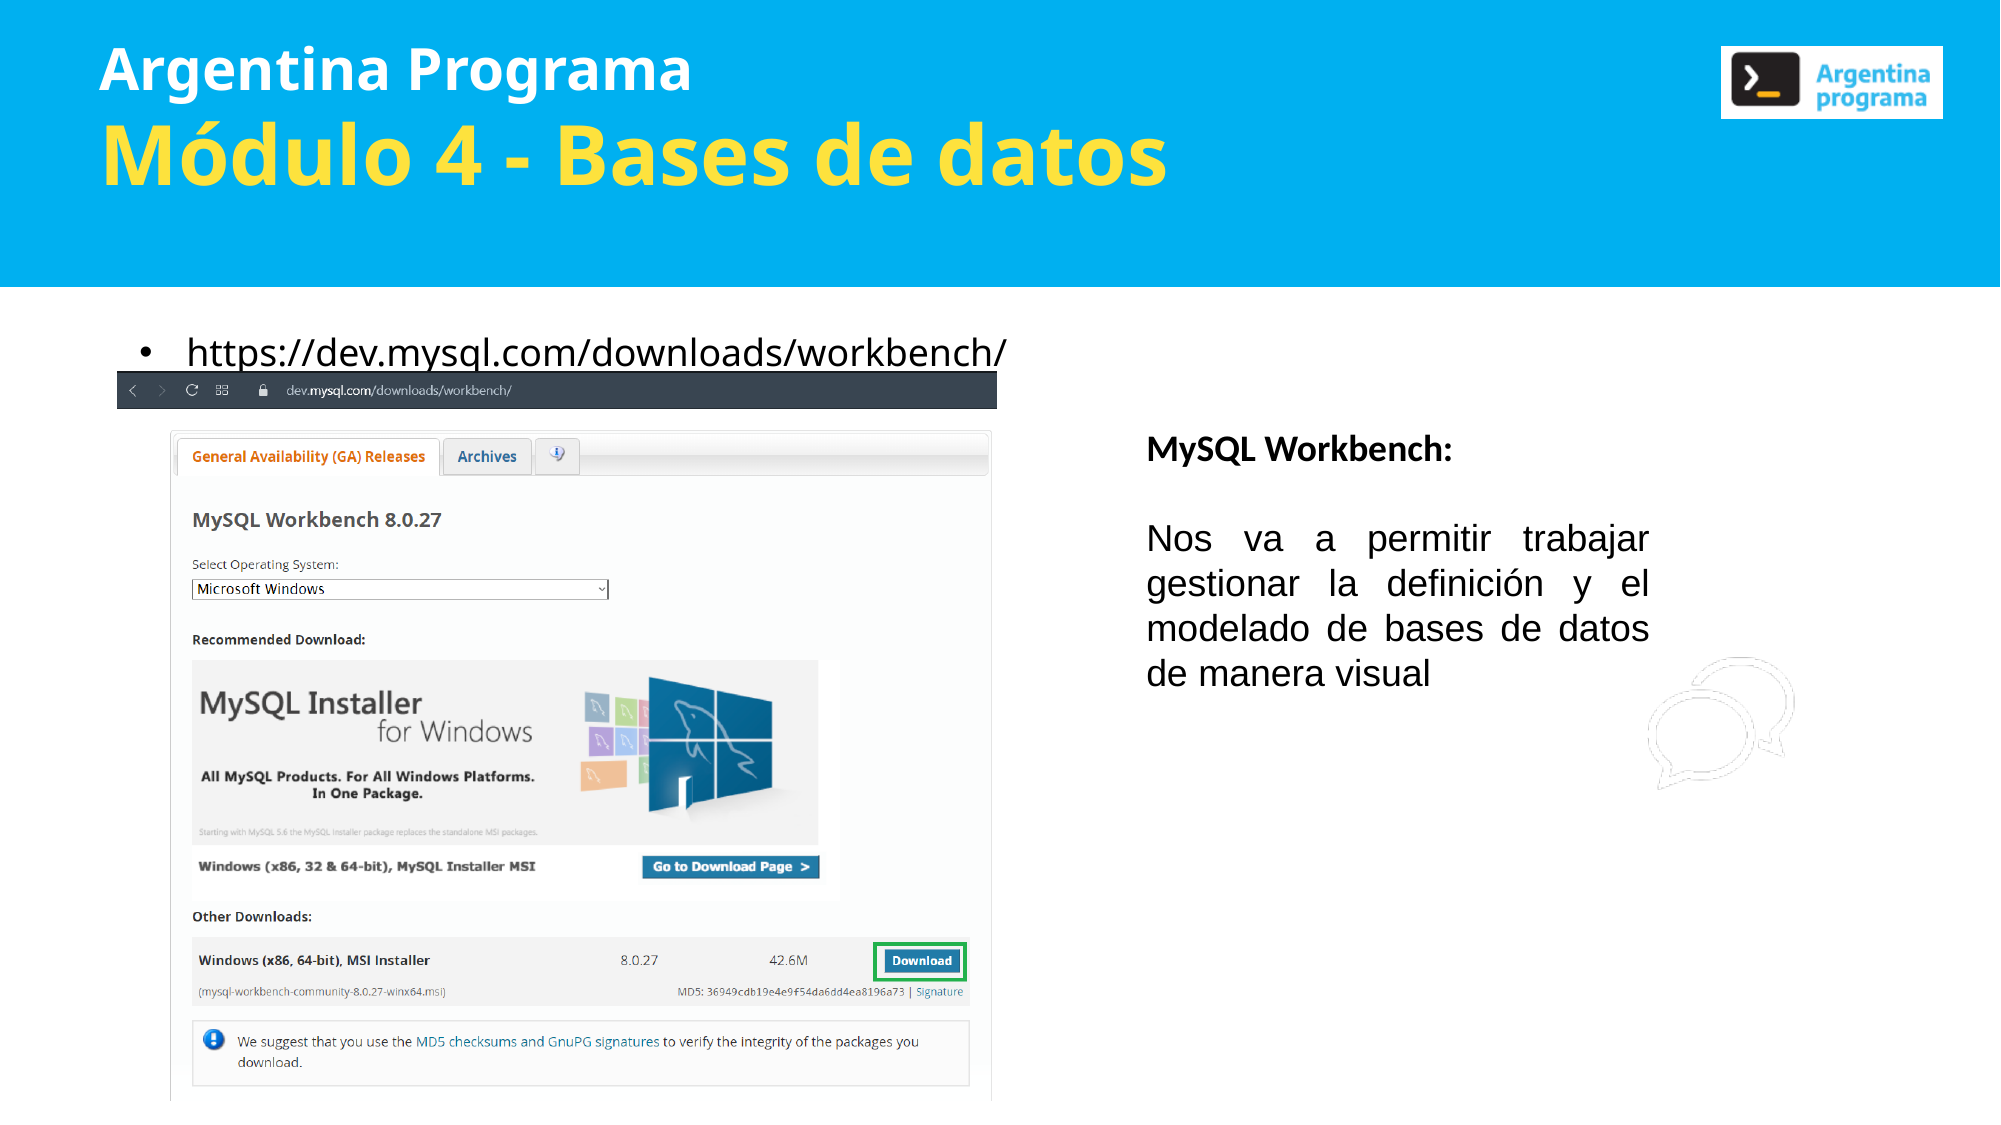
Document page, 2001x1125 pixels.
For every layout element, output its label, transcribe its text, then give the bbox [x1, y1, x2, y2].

picture [1647, 649, 1796, 799]
picture [1722, 47, 1942, 118]
text_box [0, 0, 2000, 287]
text_box Argentina Programa Módulo 4 - Bases de datos [92, 24, 1901, 222]
text_box https://dev.mysql.com/downloads/workbench/ [119, 308, 1722, 1094]
picture [117, 371, 997, 1101]
text_box MySQL Workbench: Nos va a permitir trabajar gestionar la definición y el modelado de bases de datos de manera visual [1131, 416, 1665, 702]
